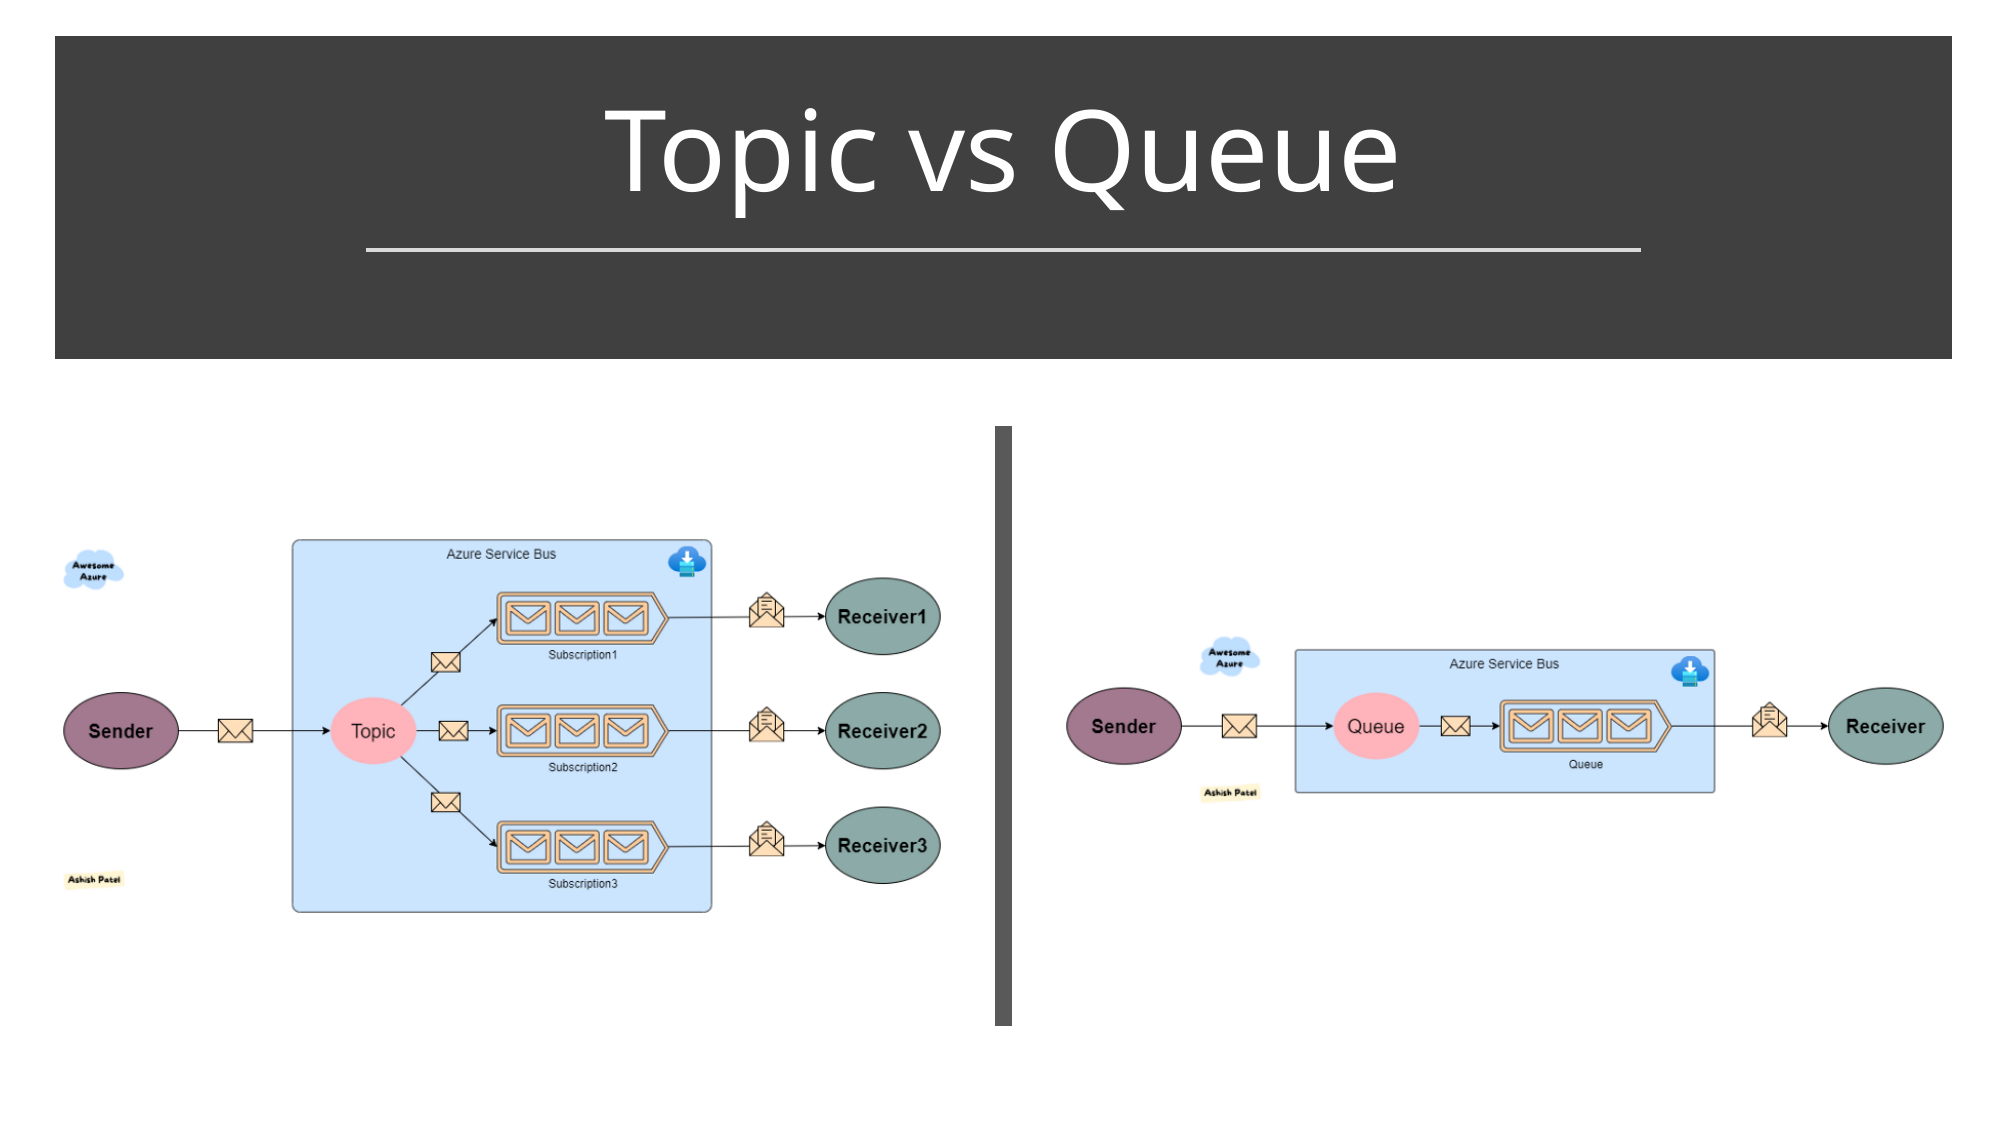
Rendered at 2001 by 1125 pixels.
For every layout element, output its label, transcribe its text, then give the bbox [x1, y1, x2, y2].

text_box [64, 45, 1942, 350]
title Topic vs Queue [89, 71, 1917, 224]
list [1057, 617, 1953, 835]
picture [54, 530, 950, 922]
